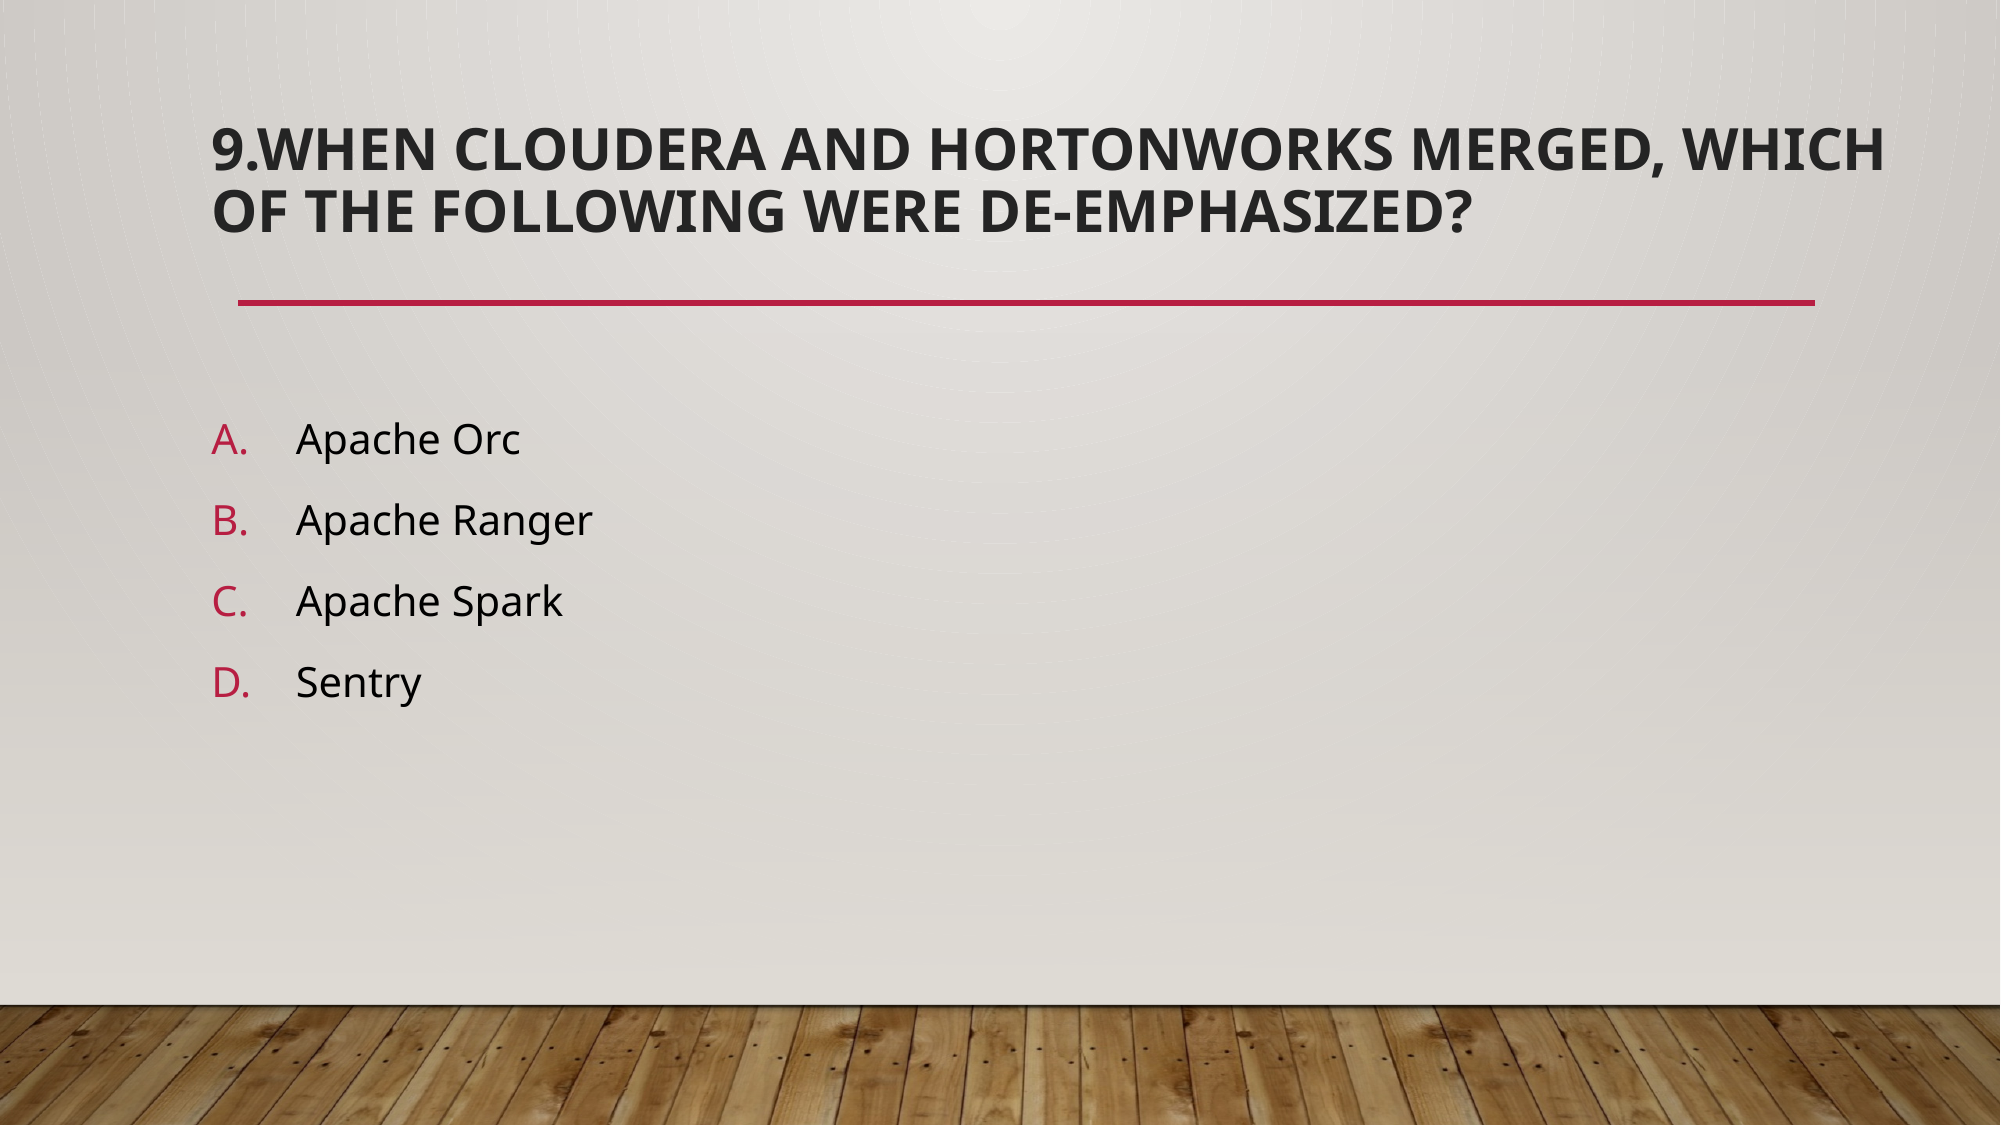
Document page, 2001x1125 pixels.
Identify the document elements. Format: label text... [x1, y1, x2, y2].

picture [0, 1005, 2000, 1125]
list Apache Orc Apache Ranger Apache Spark Sentry [196, 395, 1922, 1110]
title 9.When Cloudera and Hortonworks merged, which of the following were de-emphasized? [196, 112, 1922, 330]
